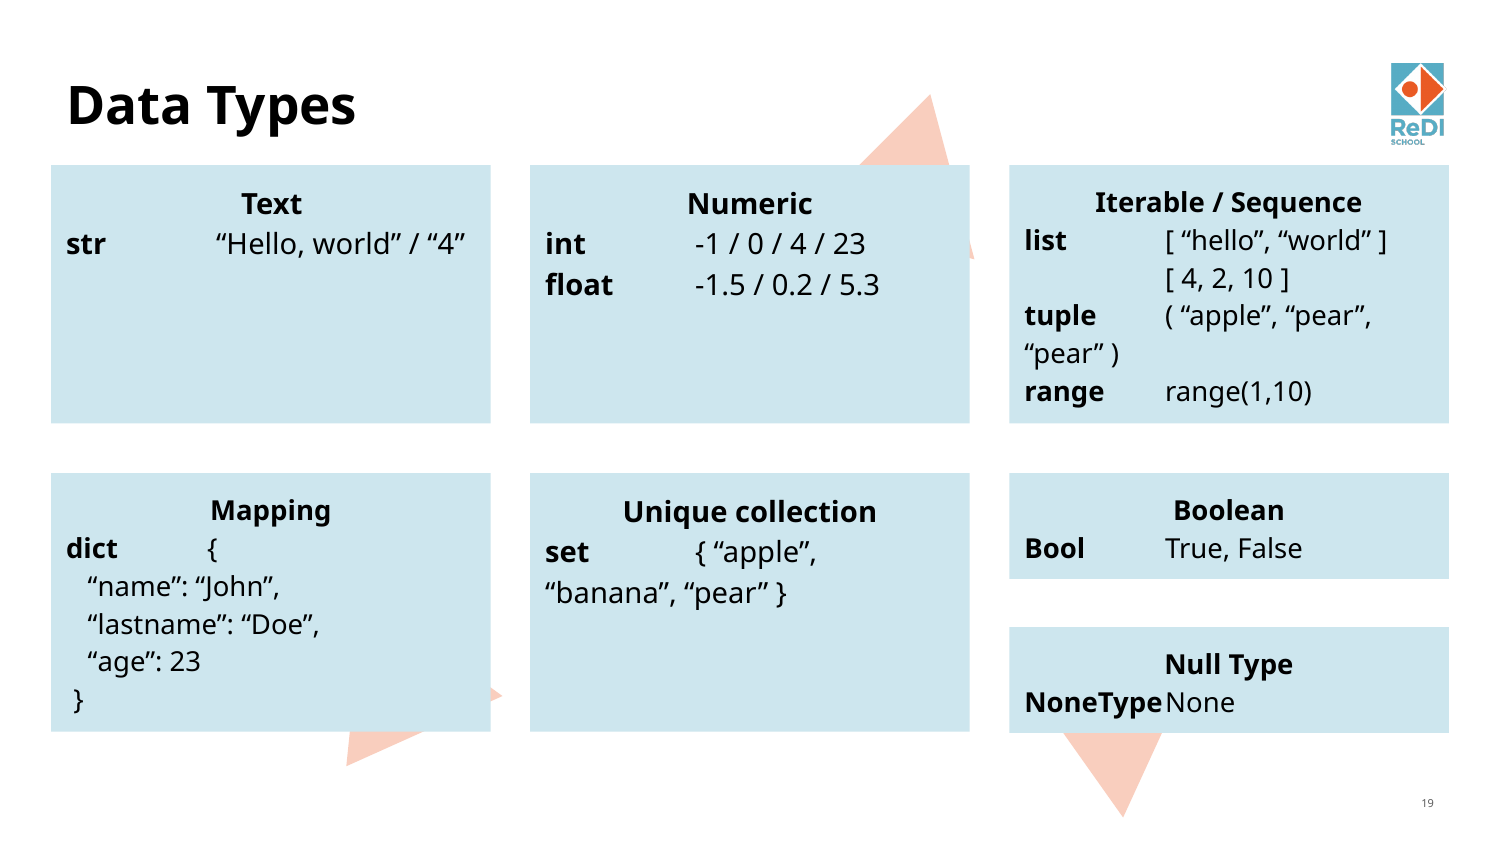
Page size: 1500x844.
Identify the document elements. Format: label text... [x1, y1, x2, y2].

text_box [491, 687, 503, 702]
slide_number ‹#› [1388, 781, 1449, 827]
list Iterable / Sequence list [ “hello”, “world” ] [ 4, 2, 10 ] tuple ( “apple”, “pear”, “pear” ) range range(1,10) [1009, 165, 1449, 424]
text_box [1063, 733, 1162, 818]
list Text str “Hello, world” / “4” [51, 165, 491, 424]
list Boolean Bool True, False [1009, 473, 1449, 579]
text_box [346, 732, 423, 767]
picture [1391, 63, 1447, 145]
text_box [970, 242, 975, 260]
list Unique collection set { “apple”, “banana”, “pear” } [530, 473, 970, 732]
text_box [859, 151, 950, 165]
list Numeric int -1 / 0 / 4 / 23 float -1.5 / 0.2 / 5.3 [530, 165, 970, 424]
list Null Type NoneType None [1009, 627, 1449, 733]
title Data Types [51, 56, 1388, 151]
list Mapping dict { “name”: “John”, “lastname”: “Doe”, “age”: 23 } [51, 473, 491, 732]
